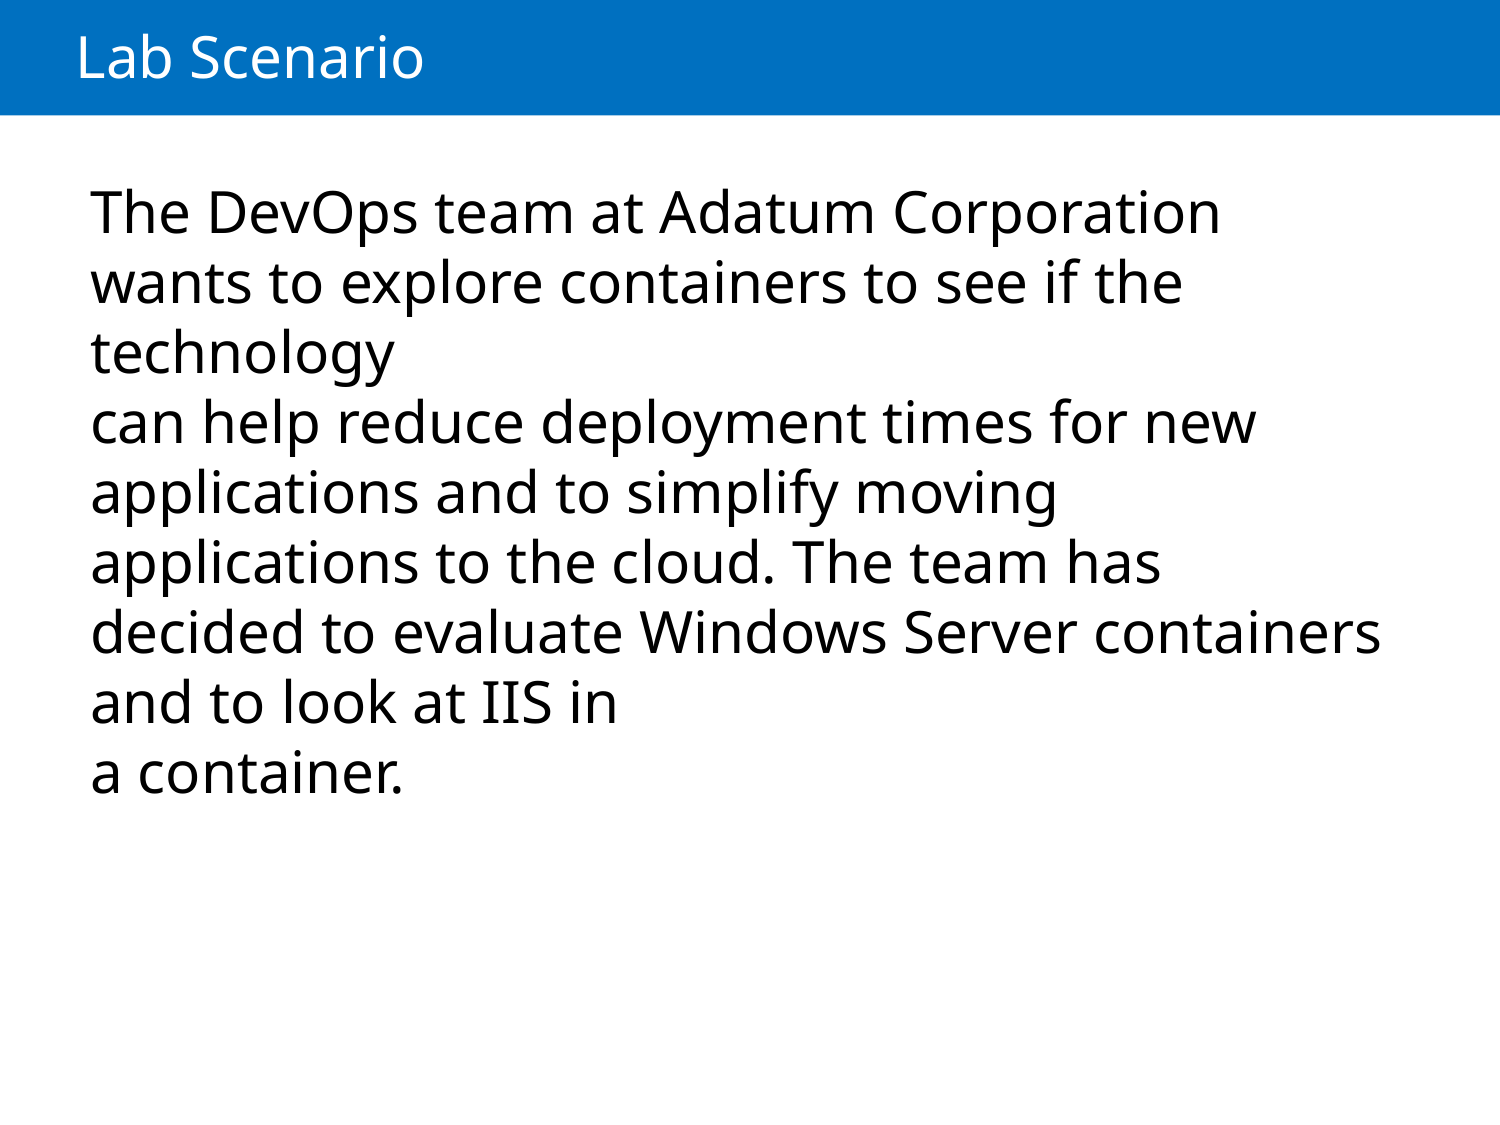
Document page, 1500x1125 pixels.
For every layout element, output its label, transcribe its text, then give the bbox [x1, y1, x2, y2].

text_box The DevOps team at Adatum Corporation wants to explore containers to see if the technology can help reduce deployment times for new applications and to simplify moving applications to the cloud. The team has decided to evaluate Windows Server containers and to look at IIS in a container. [75, 167, 1408, 813]
title Lab Scenario [75, 0, 1351, 122]
